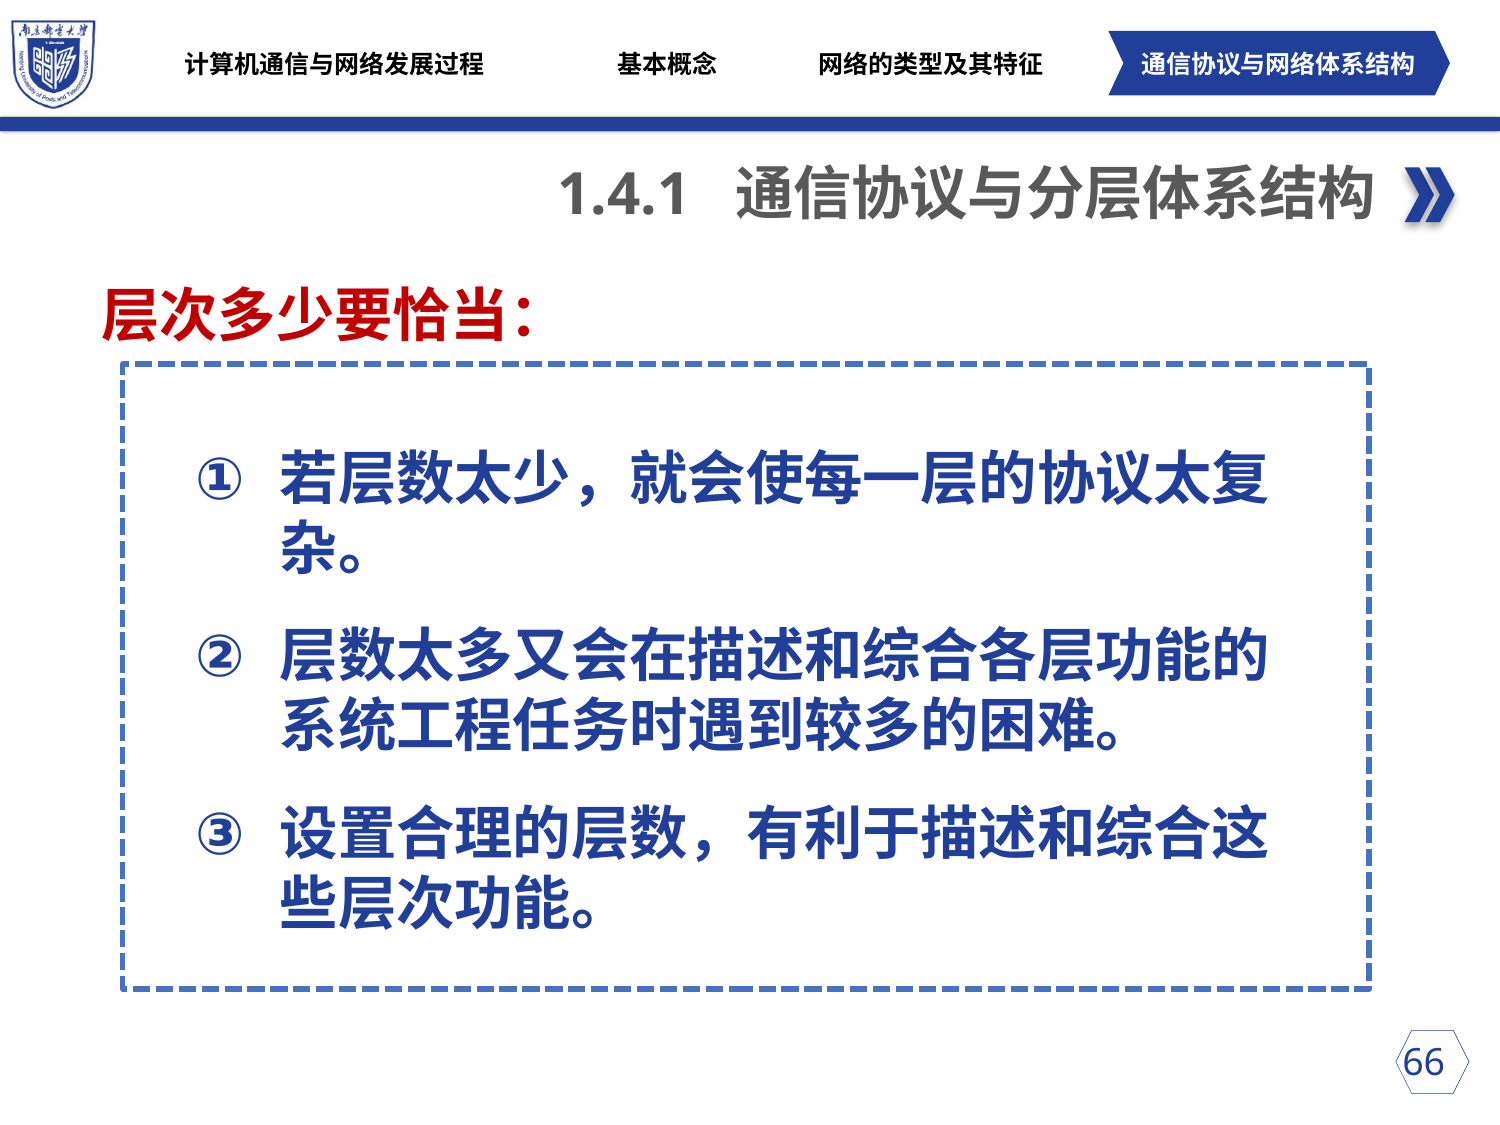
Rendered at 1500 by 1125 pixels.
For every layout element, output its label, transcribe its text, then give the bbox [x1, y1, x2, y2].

text_box [1106, 79, 1444, 97]
text_box 66 [1363, 1030, 1494, 1092]
text_box 计算机通信与网络发展过程 [170, 48, 510, 79]
picture [0, 16, 108, 110]
text_box 网络的类型及其特征 [806, 48, 1055, 79]
text_box 通信协议与网络体系结构 [1090, 48, 1467, 79]
text_box [1106, 29, 1445, 48]
text_box [122, 364, 1370, 989]
text_box [0, 116, 1500, 132]
text_box 若层数太少，就会使每一层的协议太复杂。 层数太多又会在描述和综合各层功能的系统工程任务时遇到较多的困难。 设置合理的层数，有利于描述和综合这些层次功能。 [180, 433, 1298, 944]
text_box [1404, 167, 1455, 223]
text_box 基本概念 [559, 48, 777, 79]
text_box 1.4.1 通信协议与分层体系结构 [347, 148, 1391, 234]
text_box 层次多少要恰当： [46, 270, 695, 355]
